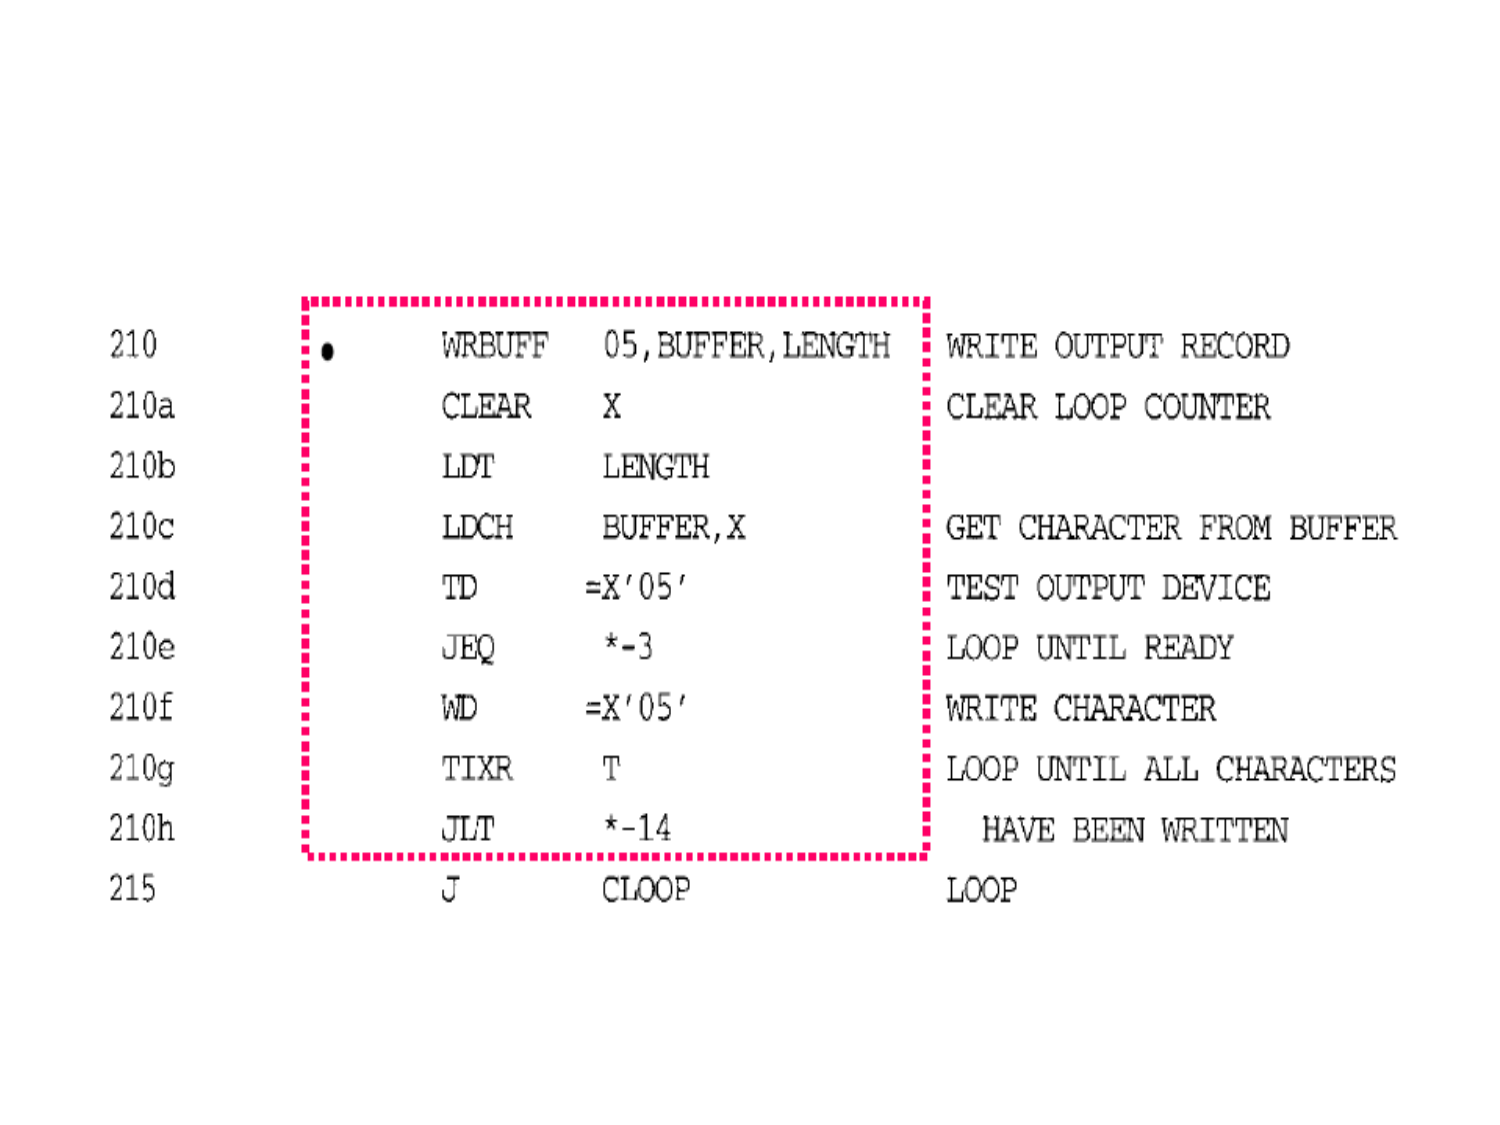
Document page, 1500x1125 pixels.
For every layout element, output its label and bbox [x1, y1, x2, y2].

list [89, 262, 1411, 951]
